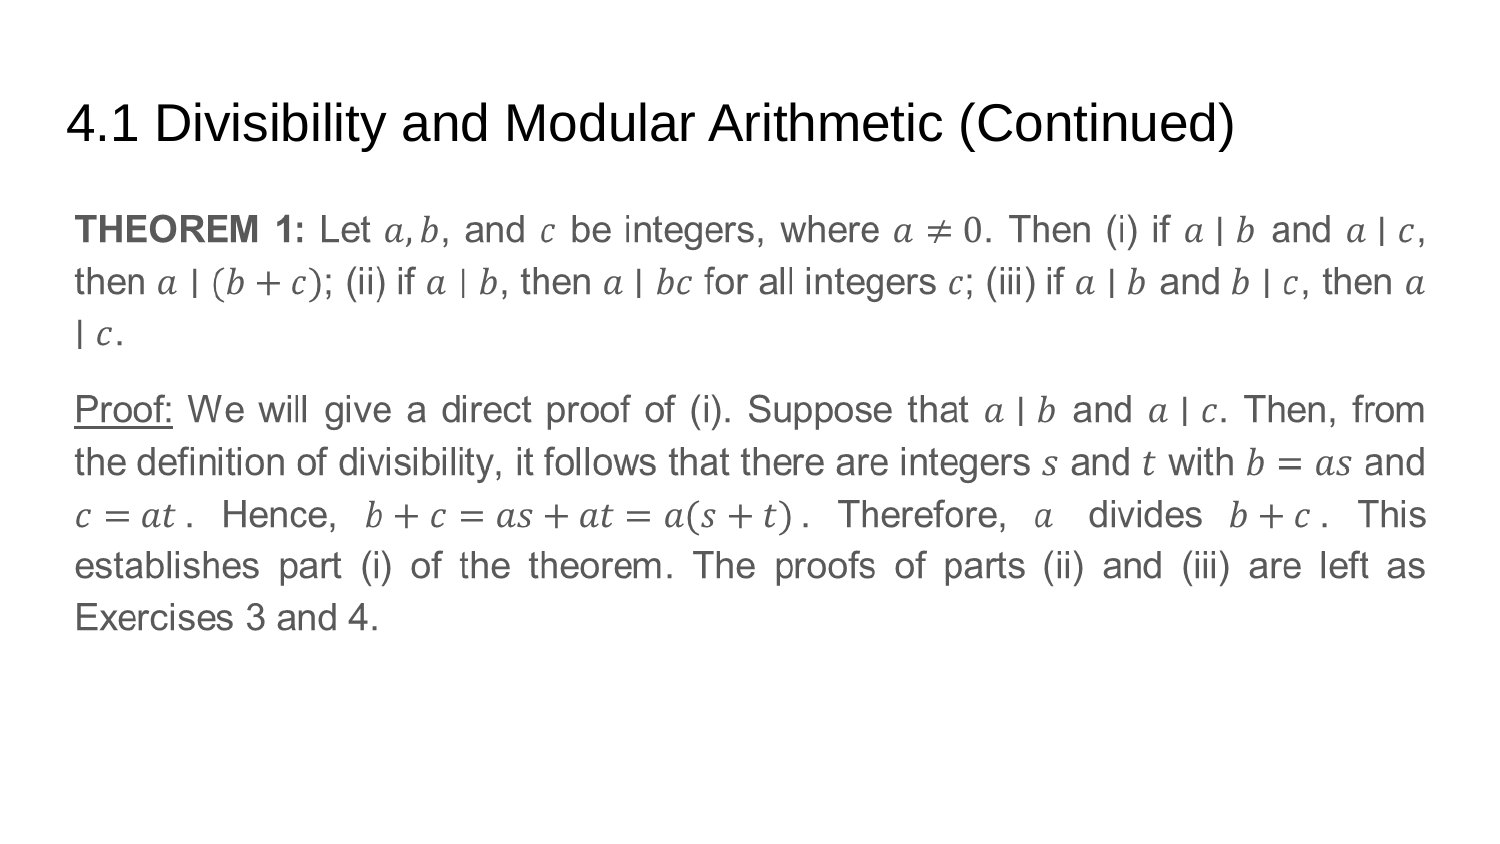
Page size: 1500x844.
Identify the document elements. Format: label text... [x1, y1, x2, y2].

title 4.1 Divisibility and Modular Arithmetic (Continued) [51, 72, 1449, 167]
list [51, 189, 1449, 750]
